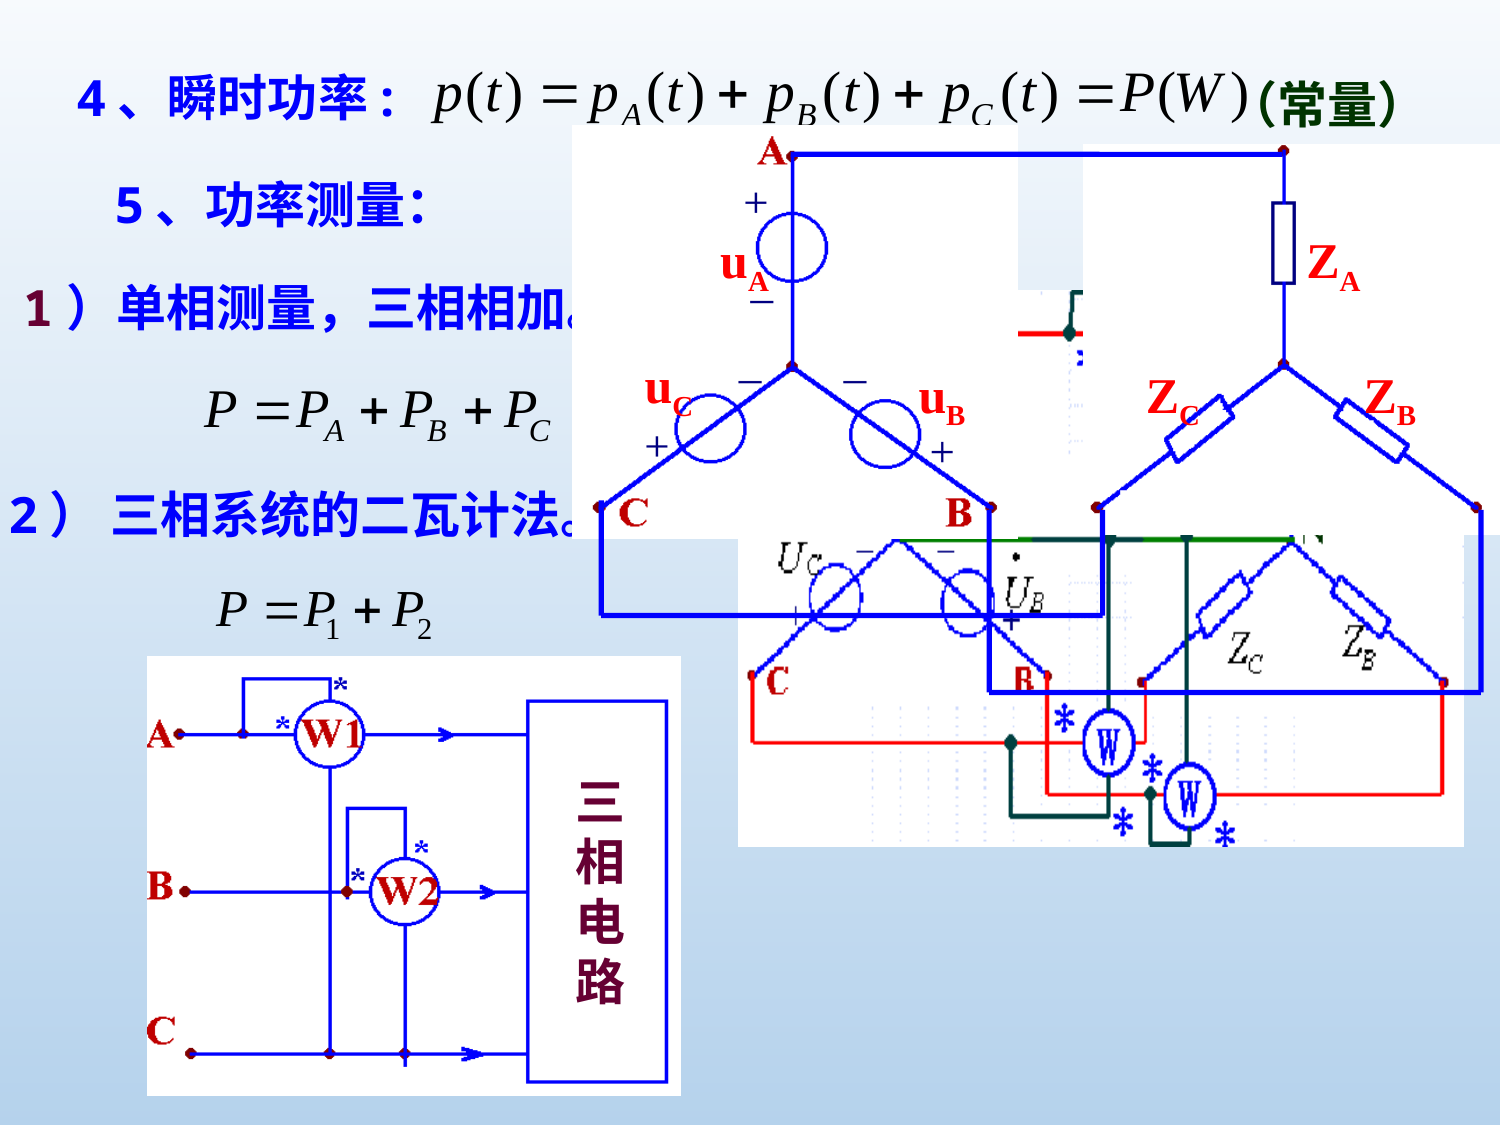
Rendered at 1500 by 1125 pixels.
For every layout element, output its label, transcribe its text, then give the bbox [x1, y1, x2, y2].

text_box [194, 373, 561, 455]
text_box 2） 三相系统的二瓦计法。 [0, 476, 572, 552]
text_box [572, 125, 1500, 693]
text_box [147, 656, 681, 1096]
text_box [738, 693, 1464, 847]
title 4、瞬时功率: [62, 50, 463, 150]
text_box 1）单相测量，三相相加。 [9, 275, 572, 345]
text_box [419, 54, 1259, 141]
text_box （常量） [1259, 66, 1500, 125]
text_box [206, 574, 443, 648]
list 5、功率测量： [100, 172, 572, 273]
